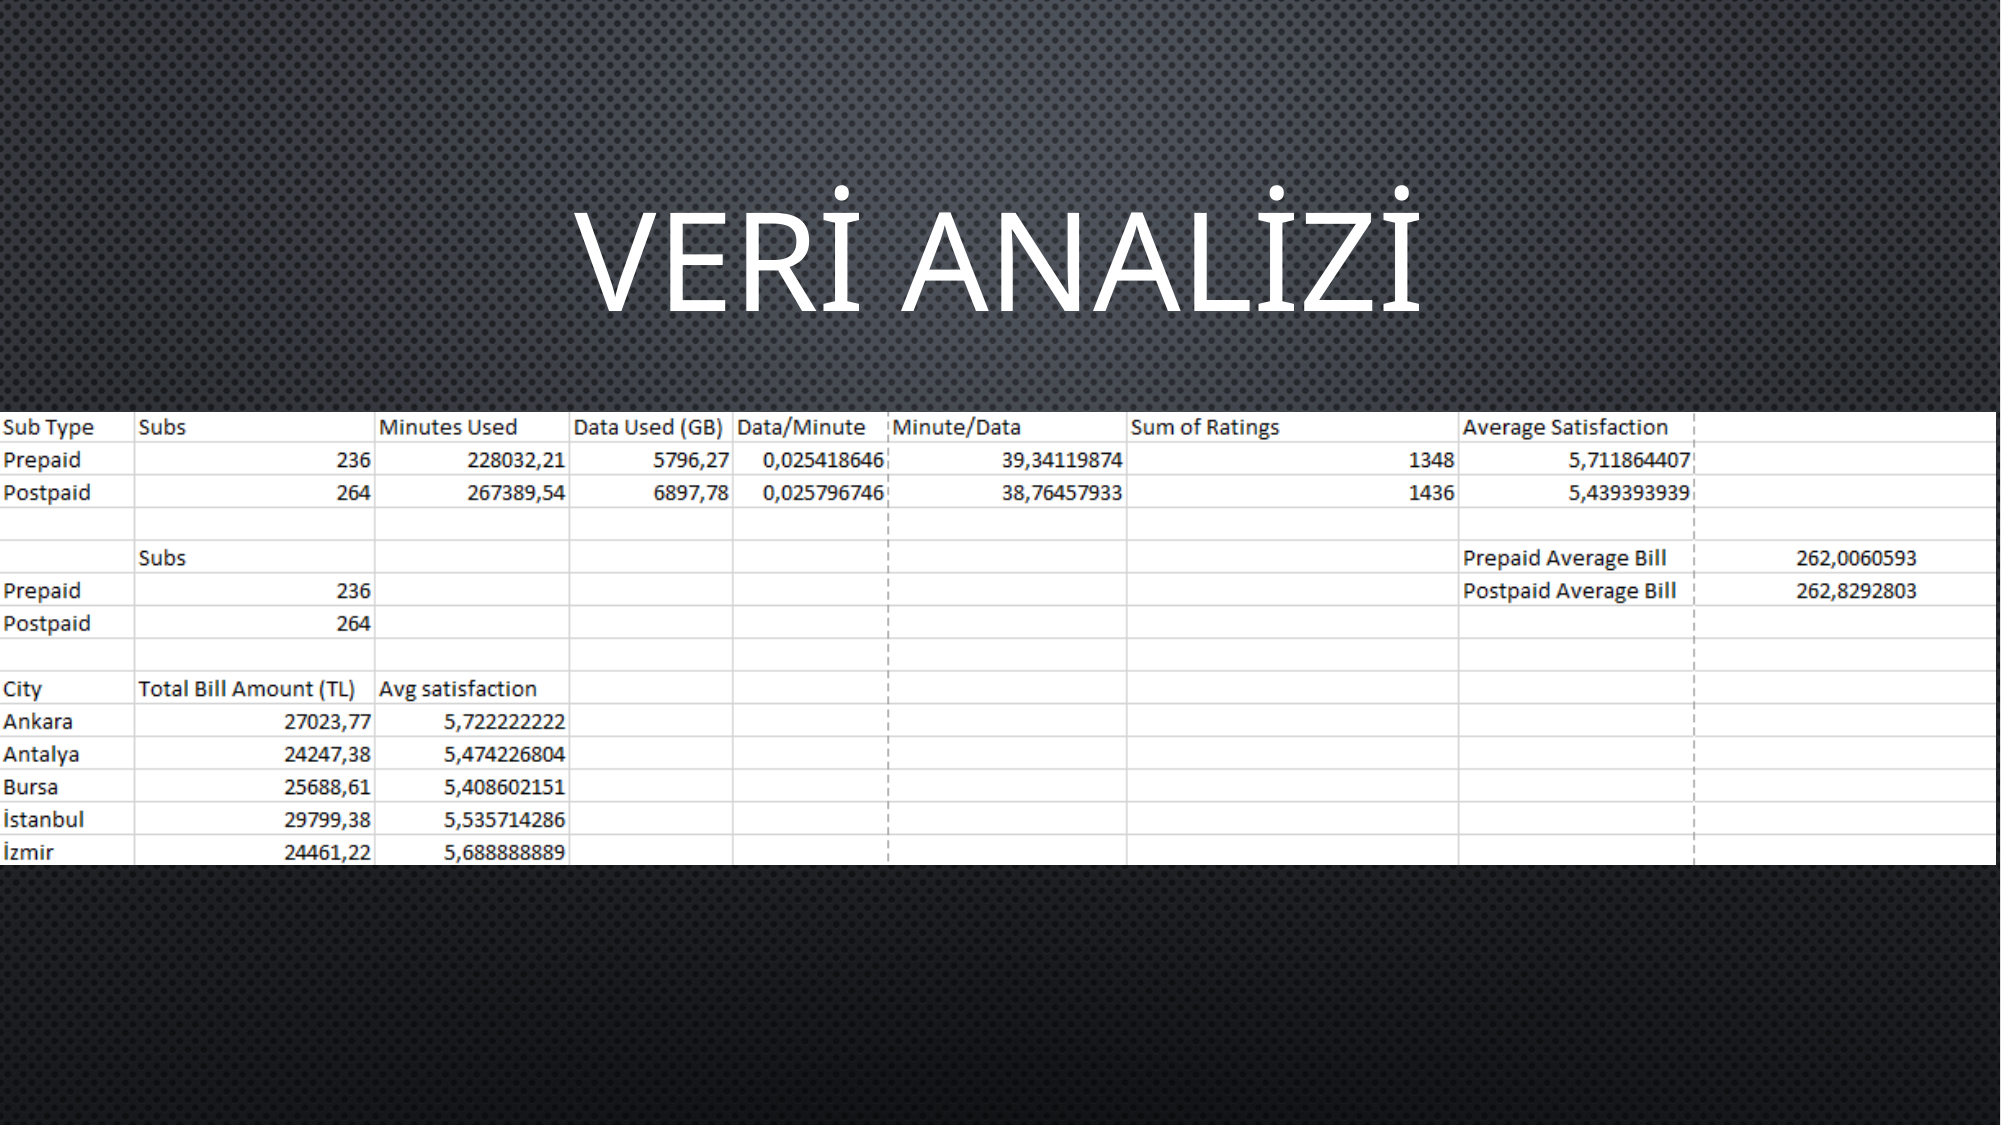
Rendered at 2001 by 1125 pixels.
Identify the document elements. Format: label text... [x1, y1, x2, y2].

title VERİ ANALİZİ [187, 99, 1813, 412]
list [0, 412, 1996, 866]
